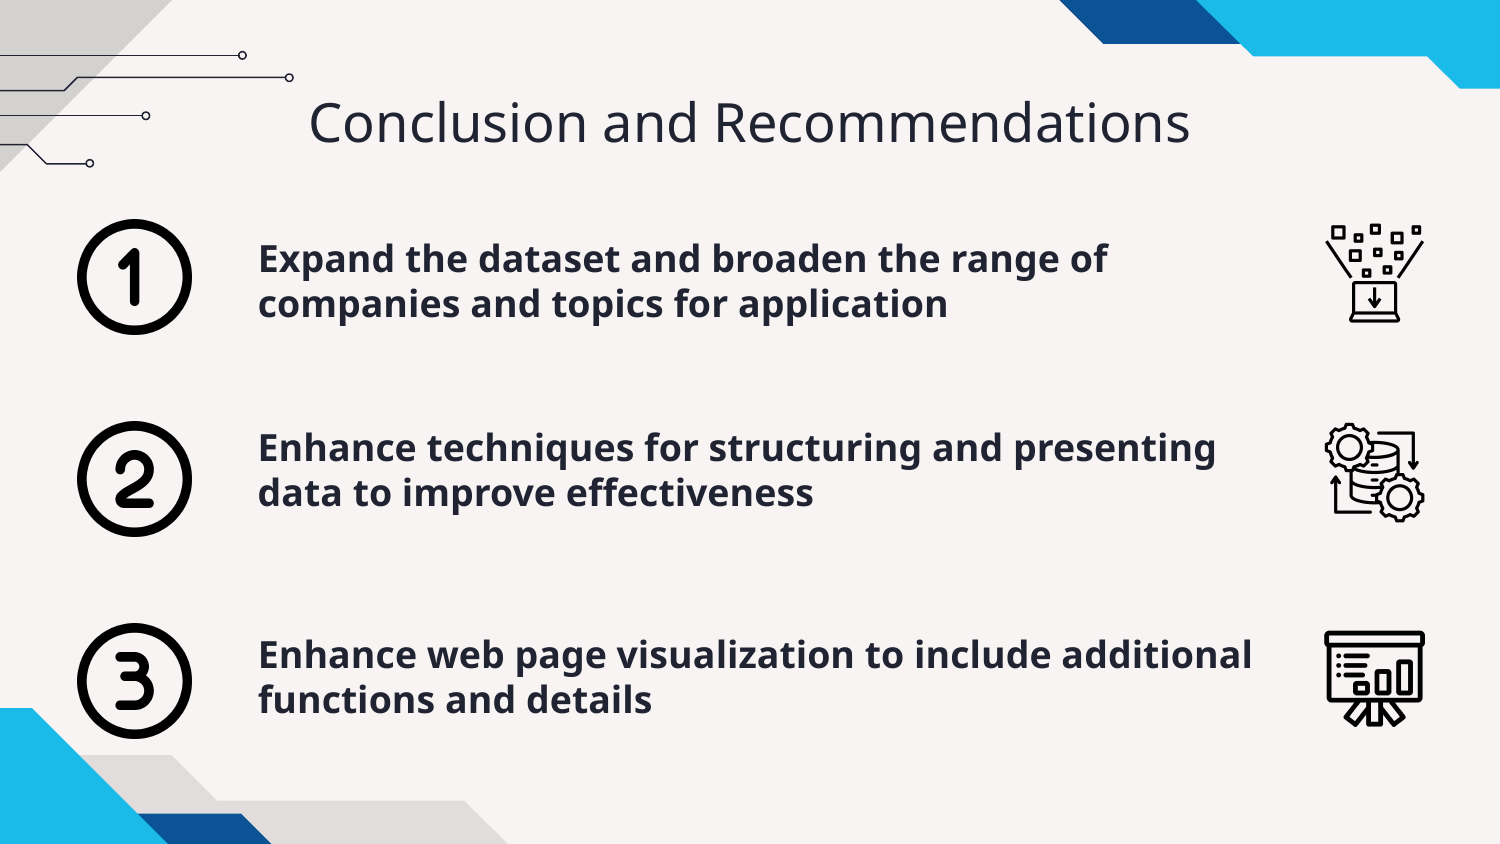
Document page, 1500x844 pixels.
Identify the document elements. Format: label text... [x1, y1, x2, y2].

picture [1323, 421, 1426, 524]
picture [1317, 620, 1432, 736]
title Conclusion and Recommendations [118, 72, 1383, 167]
picture [77, 219, 193, 335]
picture [1323, 222, 1426, 325]
text_box Enhance web page visualization to include additional functions and details [242, 616, 1295, 718]
picture [77, 421, 193, 537]
picture [77, 623, 193, 739]
text_box Enhance techniques for structuring and presenting data to improve effectiveness [242, 409, 1242, 511]
text_box Expand the dataset and broaden the range of companies and topics for application [242, 219, 1259, 285]
